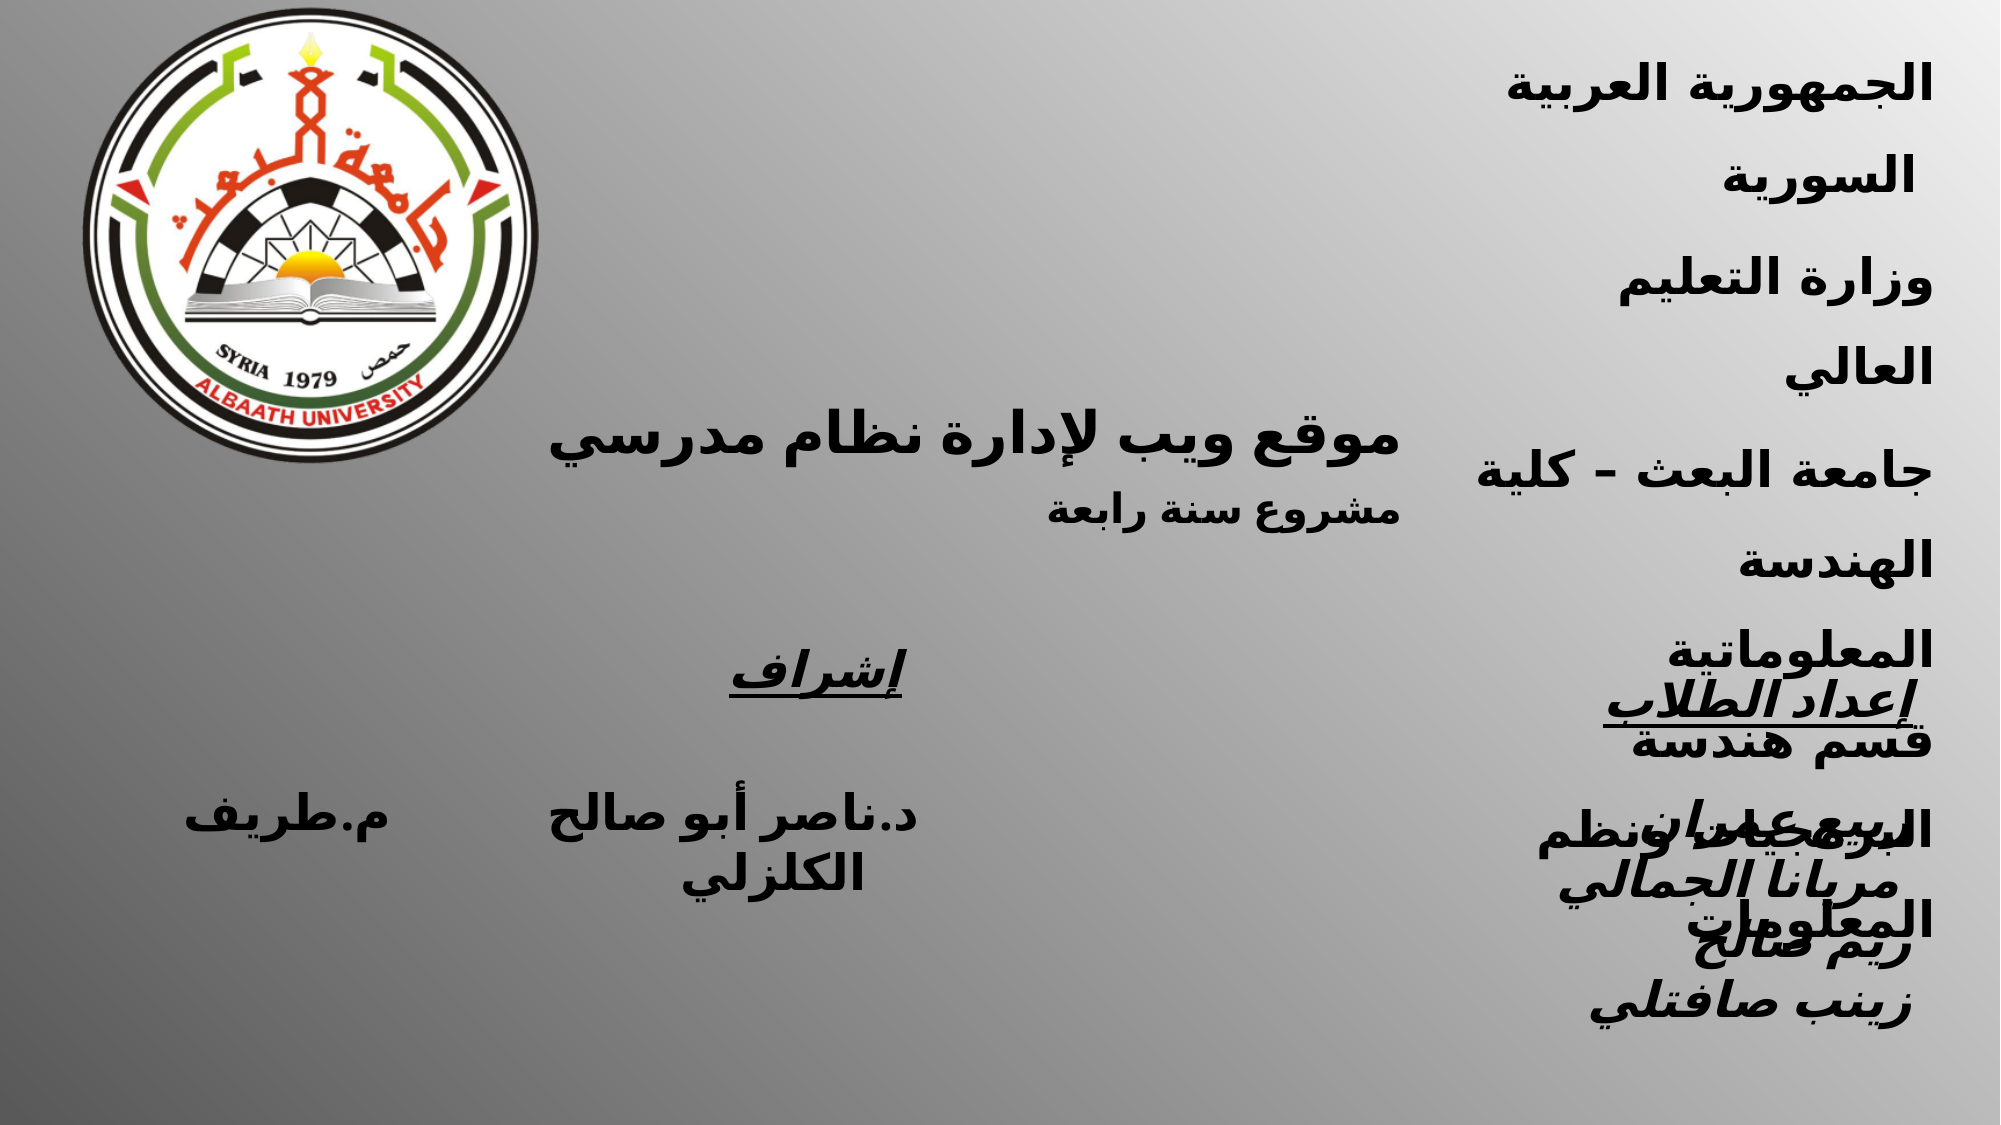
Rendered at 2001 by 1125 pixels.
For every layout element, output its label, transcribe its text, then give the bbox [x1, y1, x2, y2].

text_box الجمهورية العربية السورية وزارة التعليم العالي جامعة البعث – كلية الهندسة المعلوماتية قسم هندسة البرمجيات ونظم المعلومات [1417, 0, 1950, 955]
picture [82, 5, 540, 467]
text_box إعداد الطلاب ربيع عمران مريانا الجمالي ريم صالح زينب صافتلي [1280, 659, 1928, 1035]
text_box إشراف د.ناصر أبو صالح م.طريف الكلزلي [82, 613, 934, 953]
text_box موقع ويب لإدارة نظام مدرسي مشروع سنة رابعة [202, 387, 1418, 543]
